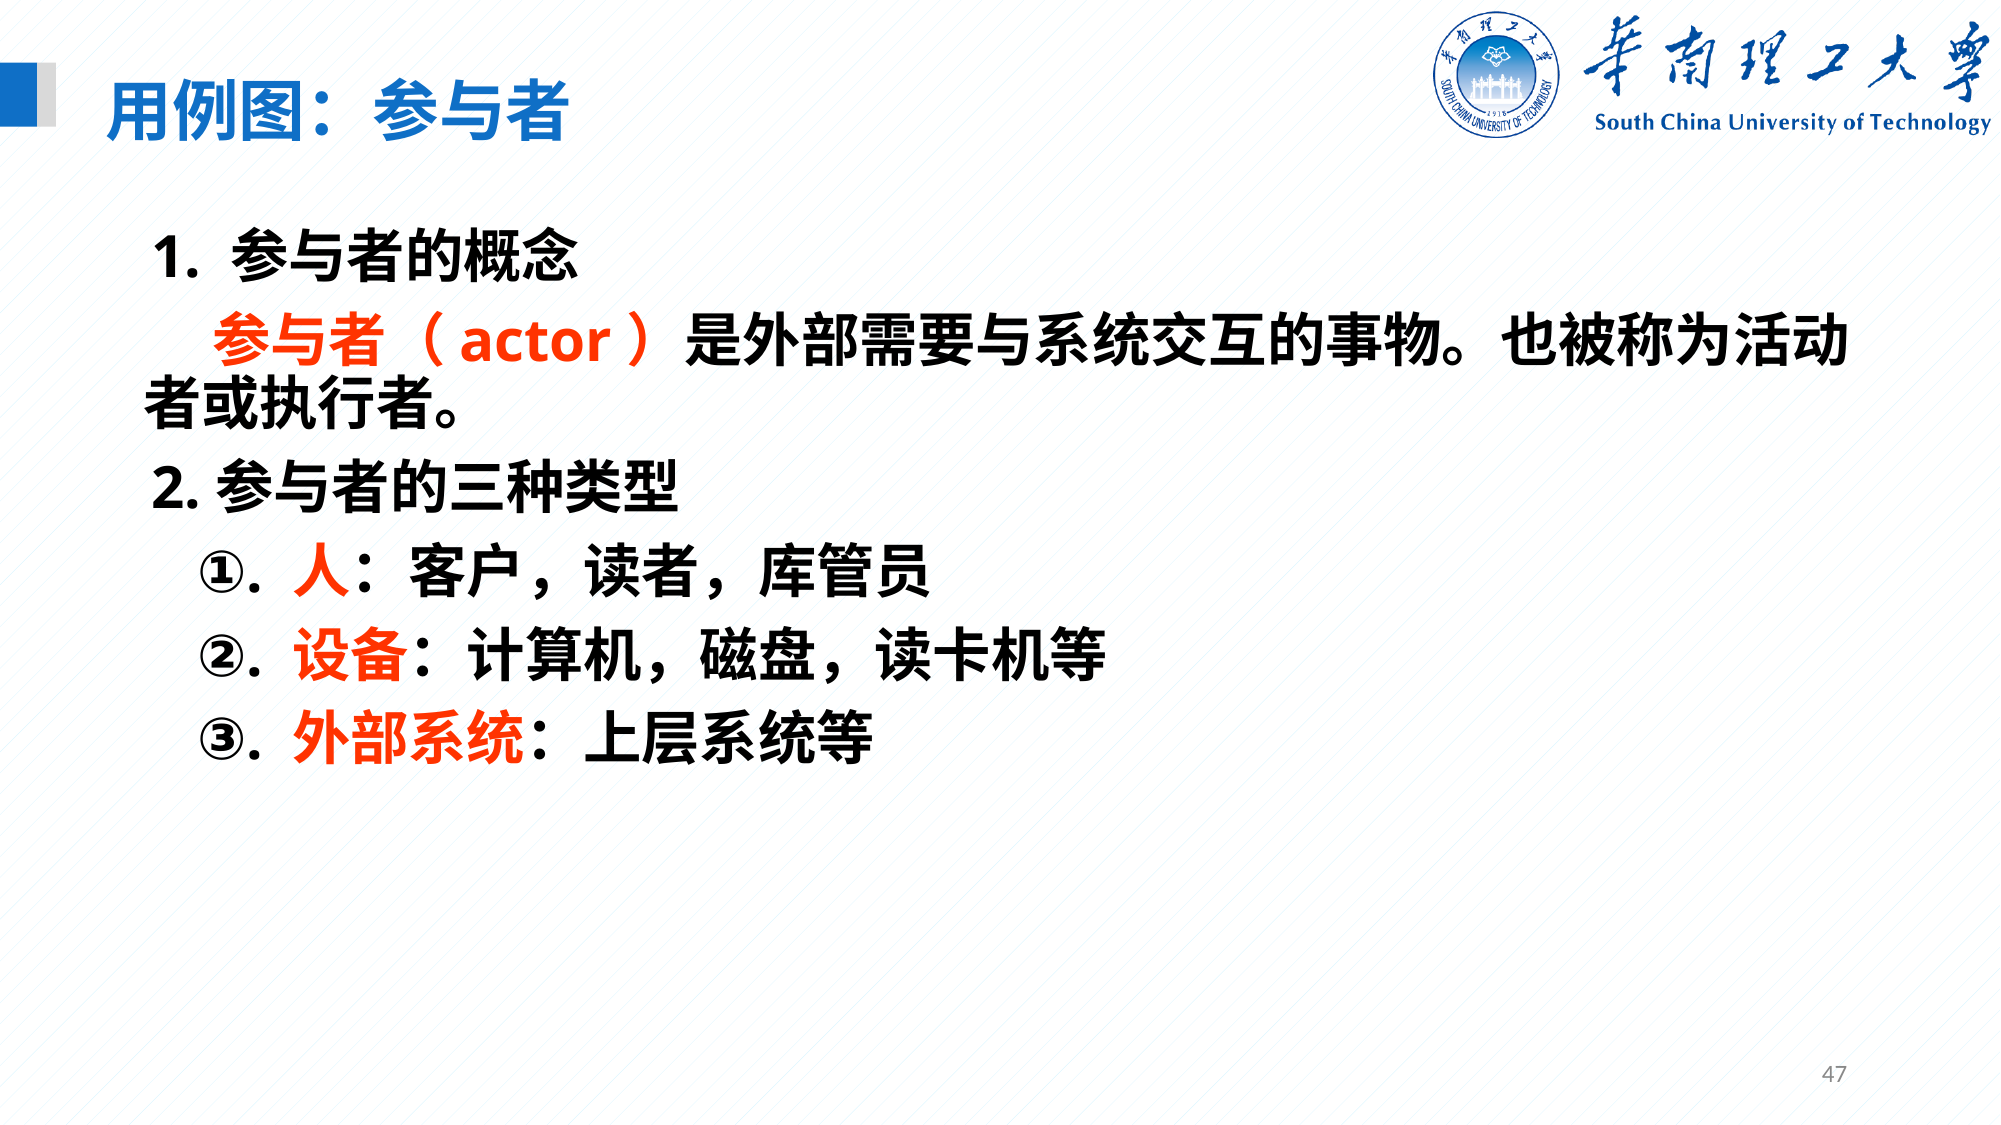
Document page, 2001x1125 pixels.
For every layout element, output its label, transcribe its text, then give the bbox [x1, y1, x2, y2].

text_box 用例图：参与者 [90, 61, 1265, 157]
slide_number 47 [1412, 1042, 1863, 1103]
list 1. 参与者的概念 参与者（actor）是外部需要与系统交互的事物。也被称为活动者或执行者。 2.参与者的三种类型 ①. 人：客户，读者，库管员 ②. 设备：计算机，磁盘，读卡机等 ③. 外部系统：上层系统等 [90, 219, 1908, 941]
picture [1433, 11, 1991, 138]
